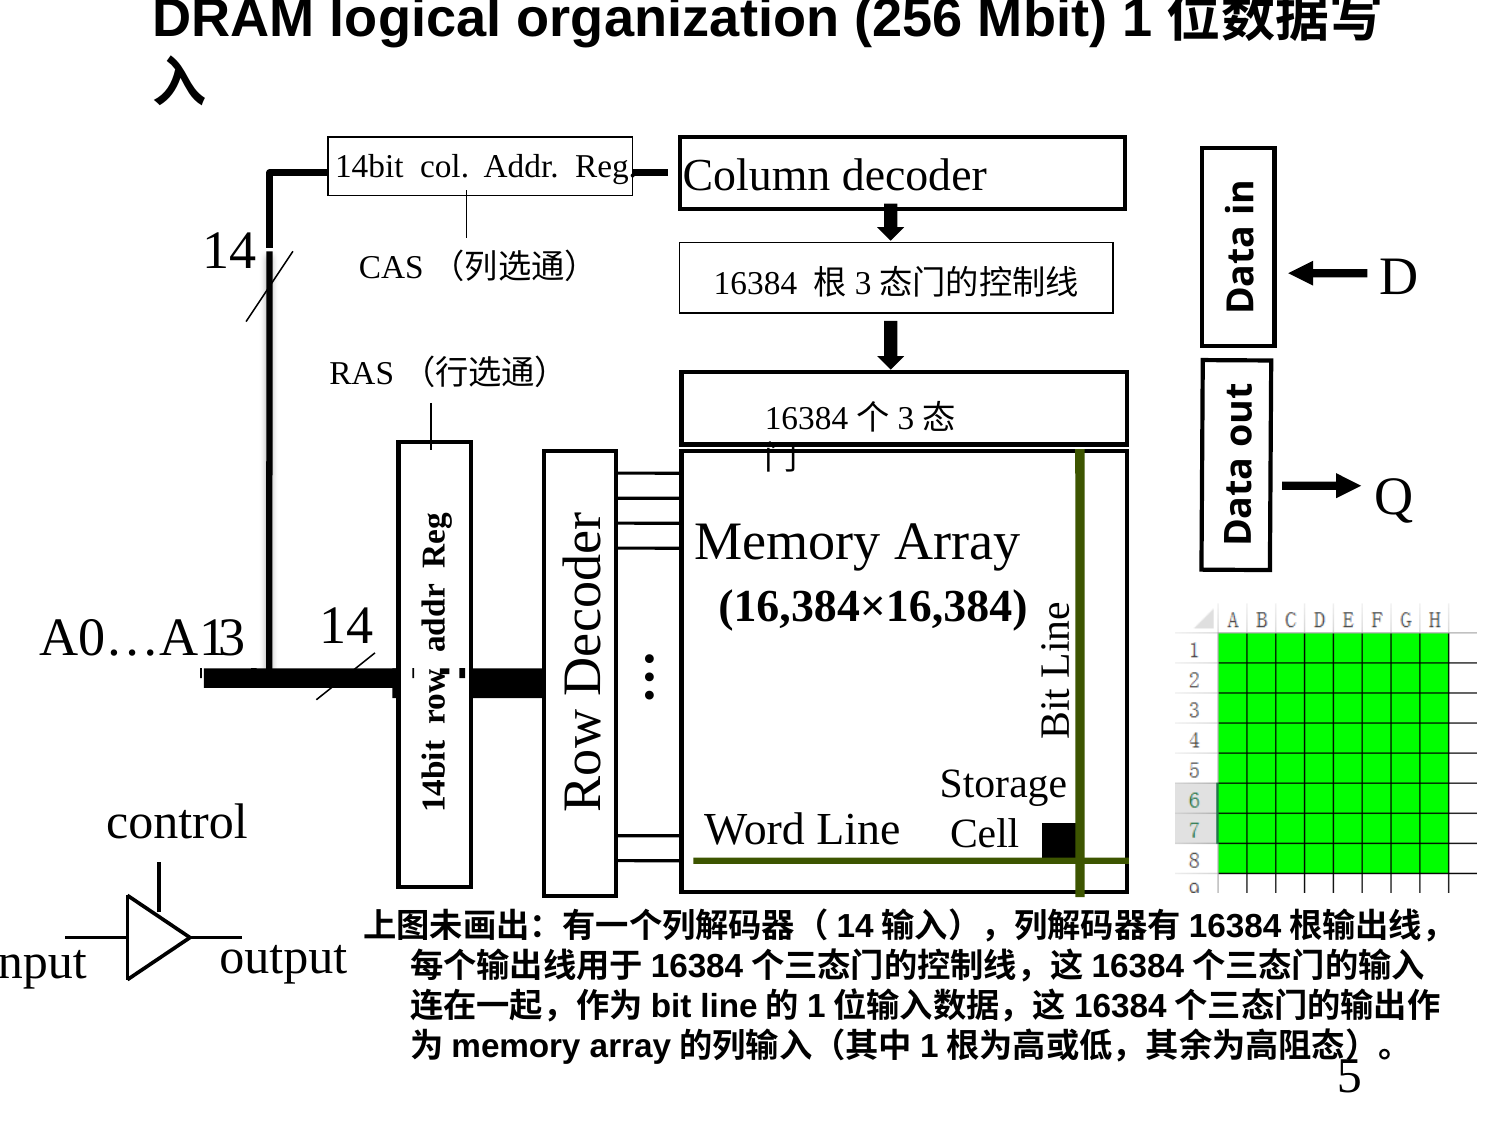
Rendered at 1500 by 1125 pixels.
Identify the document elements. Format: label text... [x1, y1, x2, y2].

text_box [24, 136, 1435, 898]
list 上图未画出：有一个列解码器（14输入），列解码器有16384根输出线，每个输出线用于16384个三态门的控制线，这16384个三态门的输入连在一起，作为bit line的1位输入数据，这16384个三态门的输出作为memory array的列输入（其中1根为高或低，其余为高阻态）。 [348, 901, 1471, 1059]
title DRAM logical organization (256 Mbit) 1位数据写入 [137, 0, 1450, 94]
text_box input [0, 920, 124, 996]
picture [1174, 601, 1477, 894]
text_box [64, 907, 243, 980]
text_box output [194, 915, 373, 991]
